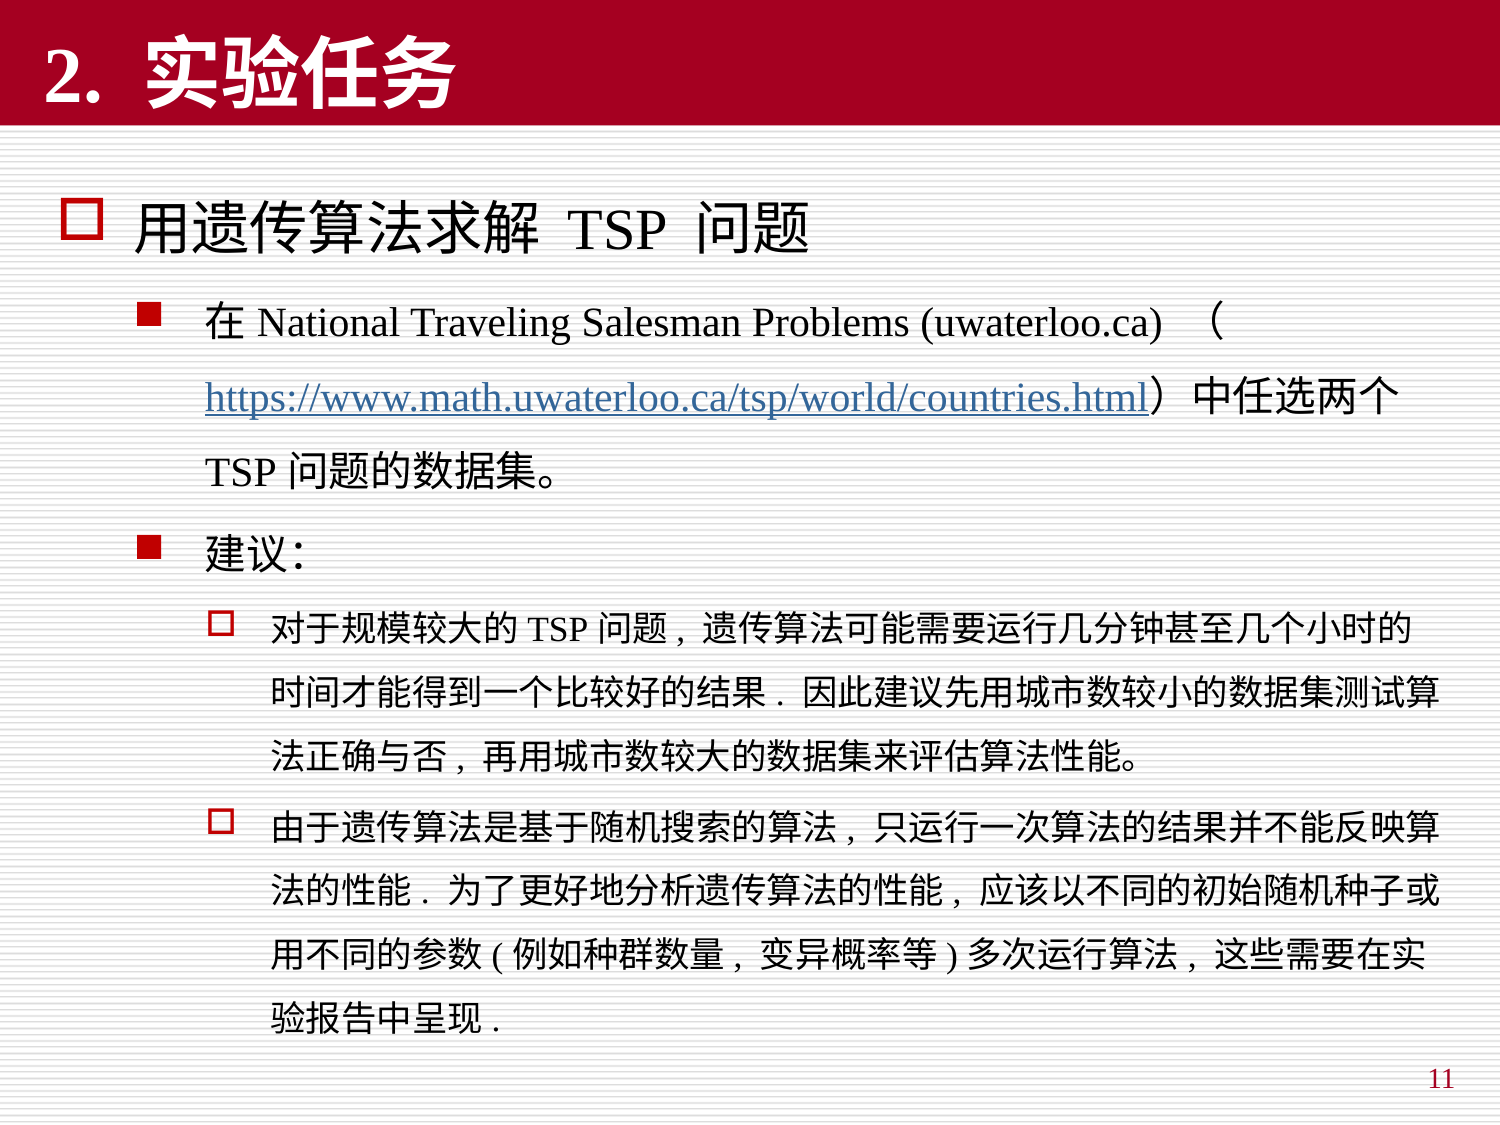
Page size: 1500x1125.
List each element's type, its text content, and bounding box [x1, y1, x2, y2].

slide_number 11 [1459, 1052, 1471, 1112]
list 用遗传算法求解 TSP 问题 在National Traveling Salesman Problems (uwaterloo.ca) （https://www.math.uwaterloo.ca/tsp/world/countries.html）中任选两个TSP问题的数据集。 建议： 对于规模较大的TSP问题, 遗传算法可能需要运行几分钟甚至几个小时的时间才能得到一个比较好的结果. 因此建议先用城市数较小的数据集测试算法正确与否, 再用城市数较大的数据集来评估算法性能。 由于遗传算法是基于随机搜索的算法, 只运行一次算法的结果并不能反映算法的性能. 为了更好地分析遗传算法的性能, 应该以不同的初始随机种子或用不同的参数(例如种群数量, 变异概率等)多次运行算法, 这些需要在实验报告中呈现. [41, 148, 1459, 1112]
picture [0, 126, 1500, 1125]
title 2. 实验任务 [0, 0, 1500, 126]
